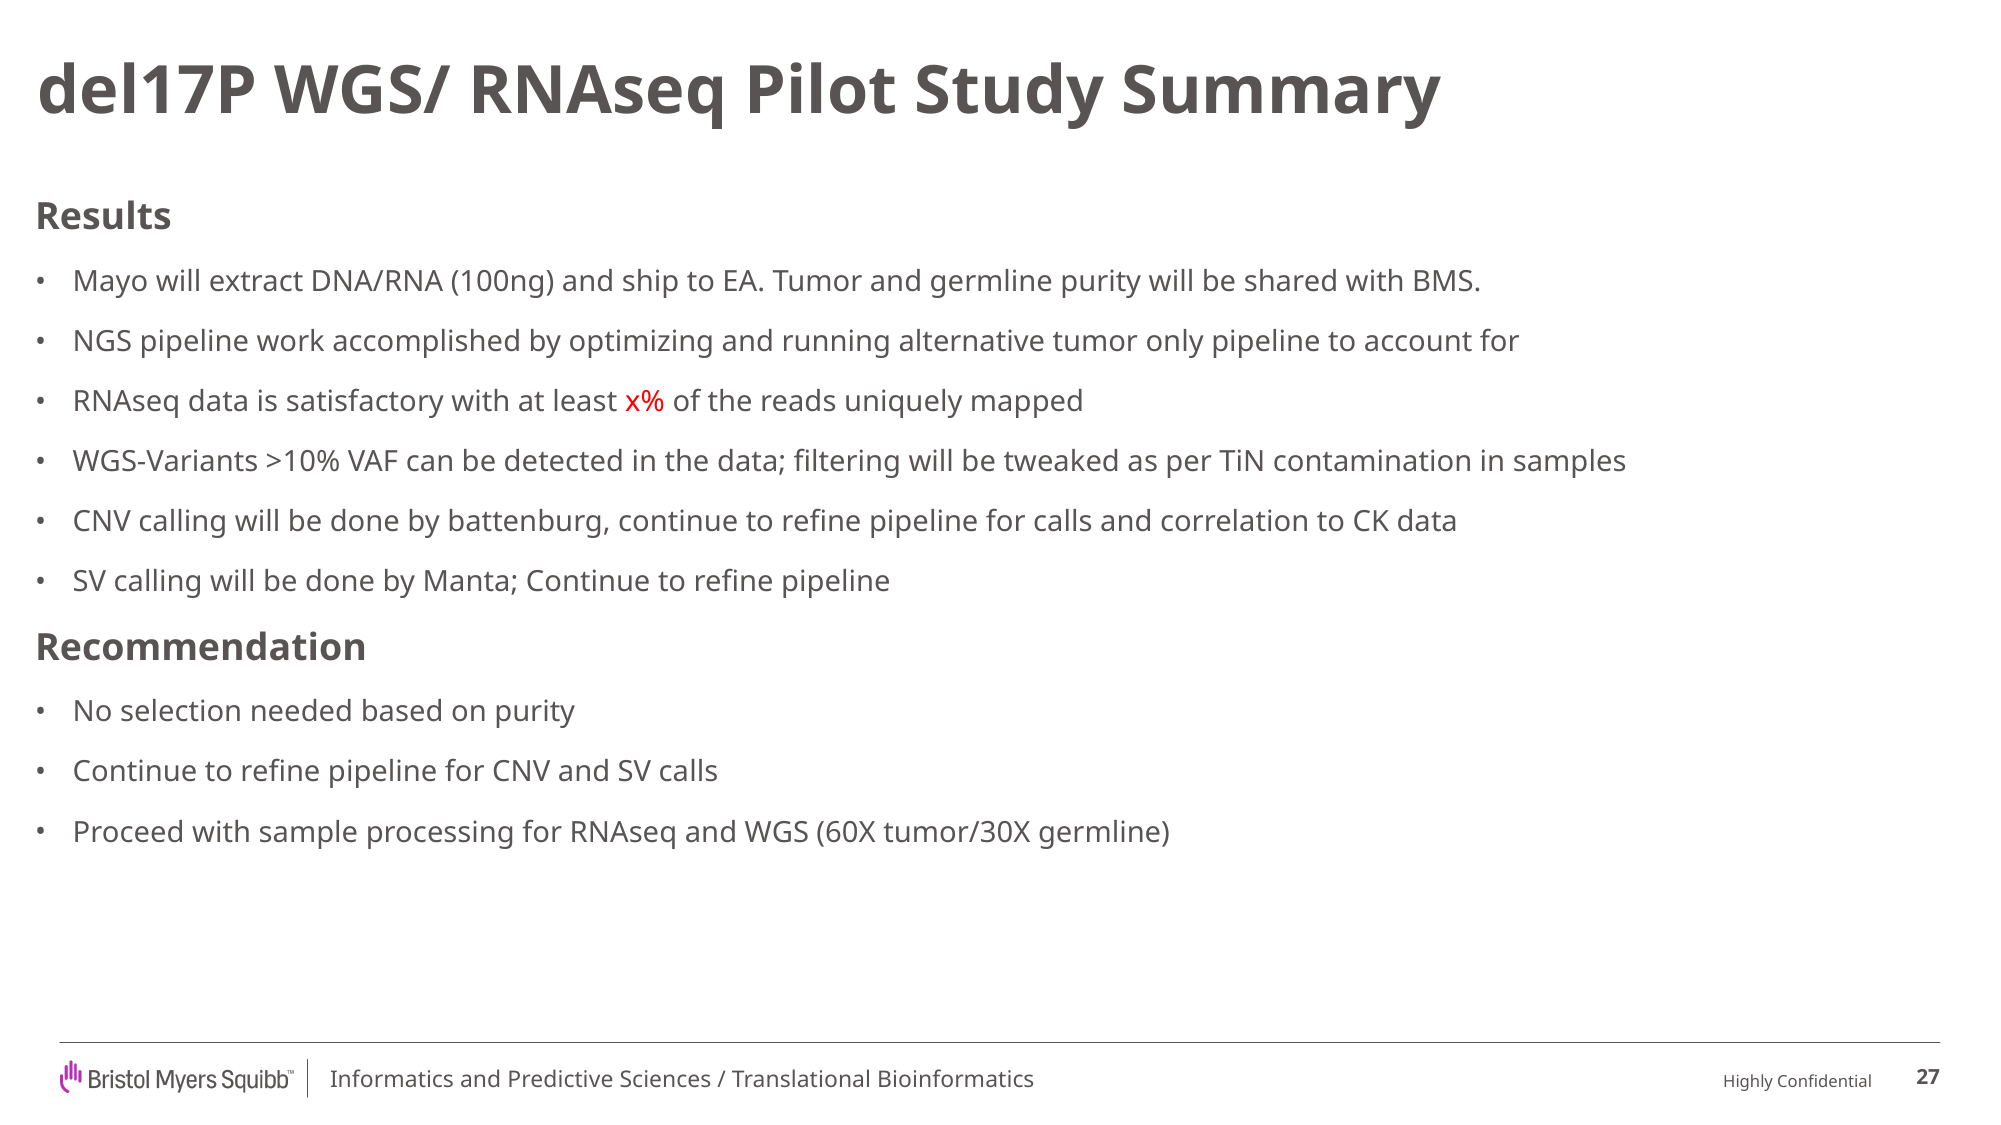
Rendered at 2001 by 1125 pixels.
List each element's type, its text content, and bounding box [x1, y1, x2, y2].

list Results Mayo will extract DNA/RNA (100ng) and ship to EA. Tumor and germline purity will be shared with BMS. NGS pipeline work accomplished by optimizing and running alternative tumor only pipeline to account for RNAseq data is satisfactory with at least x% of the reads uniquely mapped WGS-Variants >10% VAF can be detected in the data; filtering will be tweaked as per TiN contamination in samples CNV calling will be done by battenburg, continue to refine pipeline for calls and correlation to CK data SV calling will be done by Manta; Continue to refine pipeline Recommendation No selection needed based on purity Continue to refine pipeline for CNV and SV calls Proceed with sample processing for RNAseq and WGS (60X tumor/30X germline) [35, 192, 1963, 994]
title del17P WGS/ RNAseq Pilot Study Summary [37, 56, 1918, 192]
slide_number 27 [1887, 1054, 1940, 1093]
